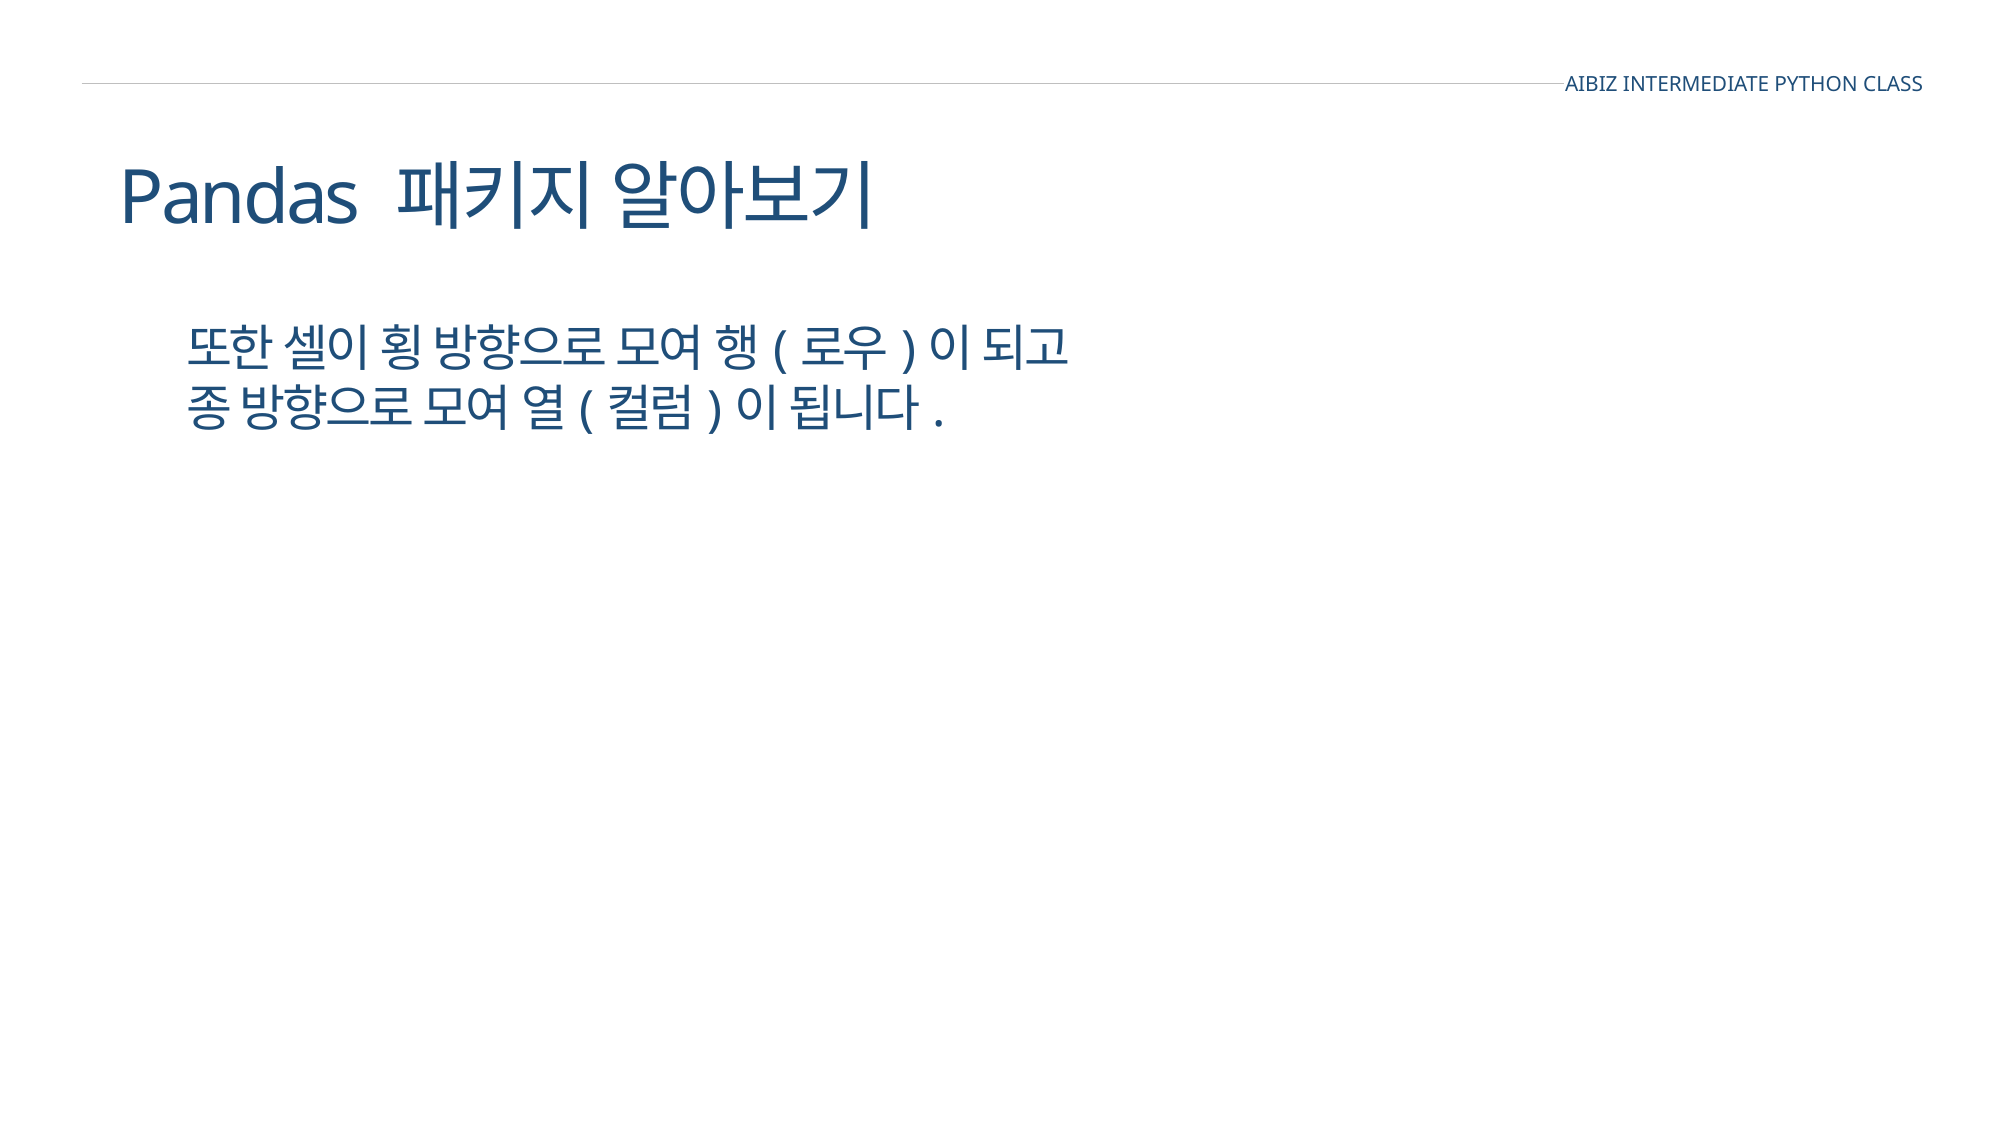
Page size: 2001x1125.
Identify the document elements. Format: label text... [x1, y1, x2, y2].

text_box Pandas 패키지 알아보기 [104, 141, 893, 247]
text_box 또한 셀이 횡 방향으로 모여 행(로우)이 되고 종 방향으로 모여 열(컬럼)이 됩니다. [171, 308, 1358, 444]
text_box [81, 63, 1939, 104]
